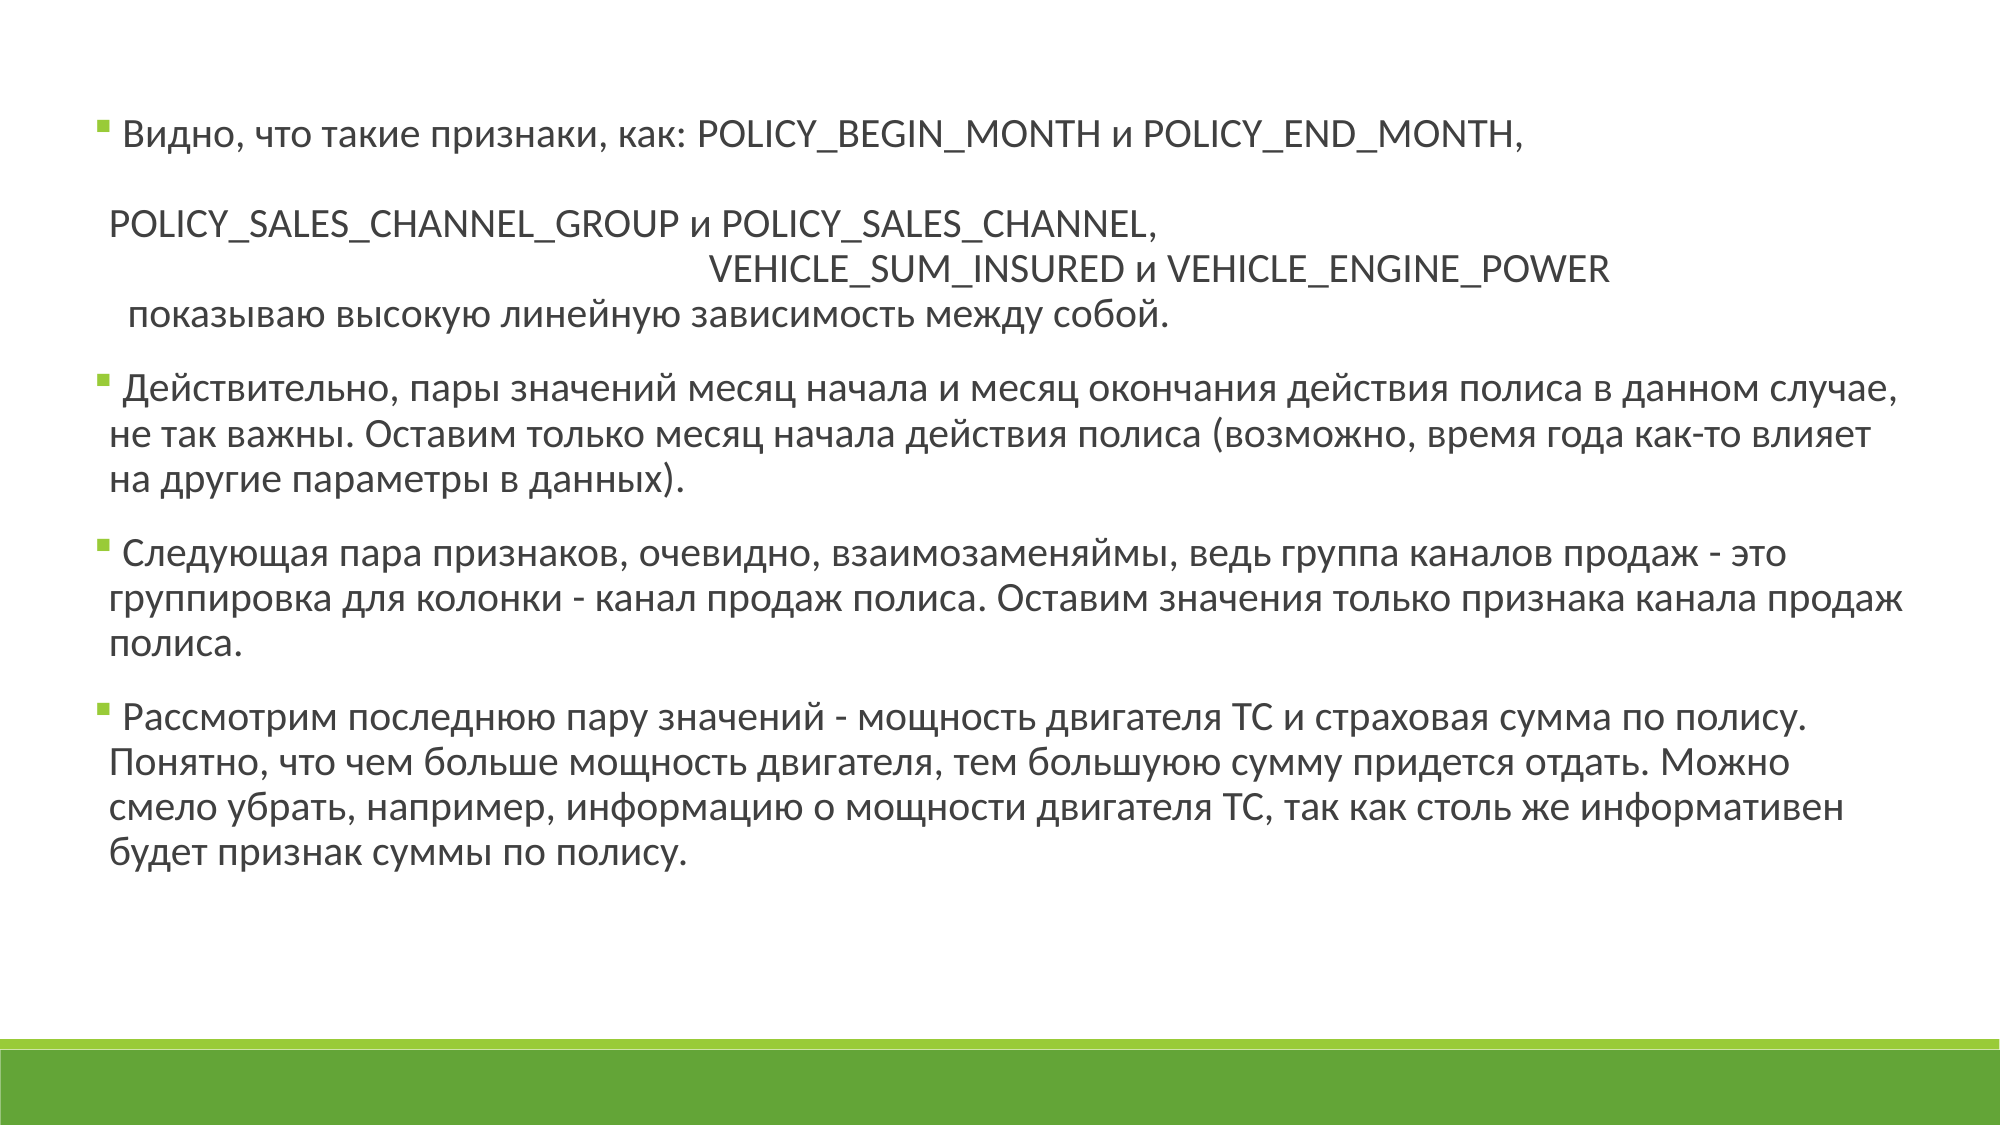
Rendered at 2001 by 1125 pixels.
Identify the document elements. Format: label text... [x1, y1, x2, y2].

list Видно, что такие признаки, как: POLICY_BEGIN_MONTH и POLICY_END_MONTH, POLICY_SALES_CHANNEL_GROUP и POLICY_SALES_CHANNEL, VEHICLE_SUM_INSURED и VEHICLE_ENGINE_POWER показываю высокую линейную зависимость между собой. Действительно, пары значений месяц начала и месяц окончания действия полиса в данном случае, не так важны. Оставим только месяц начала действия полиса (возможно, время года как-то влияет на другие параметры в данных). Следующая пара признаков, очевидно, взаимозаменяймы, ведь группа каналов продаж - это группировка для колонки - канал продаж полиса. Оставим значения только признака канала продаж полиса. Рассмотрим последнюю пару значений - мощность двигателя ТС и страховая сумма по полису. Понятно, что чем больше мощность двигателя, тем большуюю сумму придется отдать. Можно смело убрать, например, информацию о мощности двигателя ТС, так как столь же информативен будет признак суммы по полису. [93, 103, 1907, 953]
